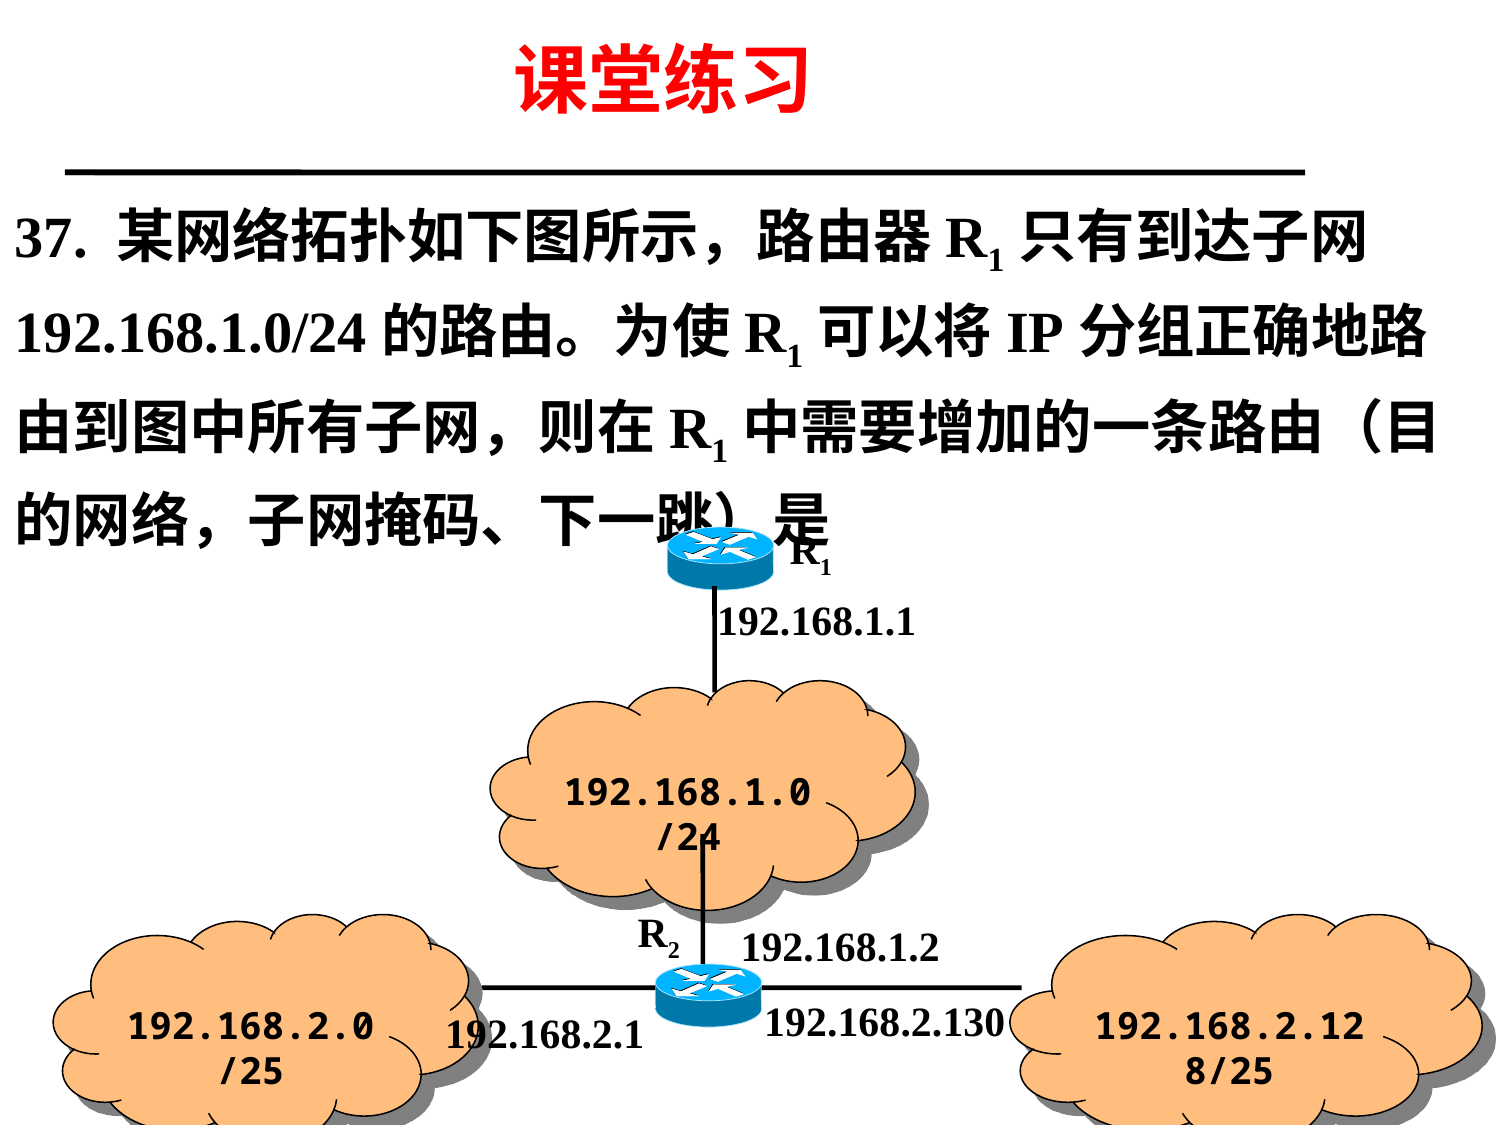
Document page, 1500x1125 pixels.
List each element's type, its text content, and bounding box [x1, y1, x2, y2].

text_box R2 [622, 898, 696, 971]
text_box 192.168.2.130 [749, 987, 1021, 1053]
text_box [655, 964, 762, 1028]
title 课堂练习 [100, 0, 1228, 156]
text_box 192.168.1.1 [702, 586, 932, 651]
text_box 37. 某网络拓扑如下图所示，路由器R1只有到达子网192.168.1.0/24的路由。为使R1可以将IP分组正确地路由到图中所有子网，则在R1中需要增加的一条路由（目的网络，子网掩码、下一跳）是 [0, 175, 1500, 561]
text_box 192.168.1.2 [725, 911, 955, 977]
text_box 192.168.2.128/25 [1020, 914, 1483, 1125]
text_box R1 [774, 515, 848, 586]
text_box 192.168.1.0/24 [490, 680, 916, 911]
text_box 192.168.2.0/25 [53, 914, 469, 1125]
text_box 192.168.2.1 [430, 999, 660, 1065]
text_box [667, 527, 774, 591]
